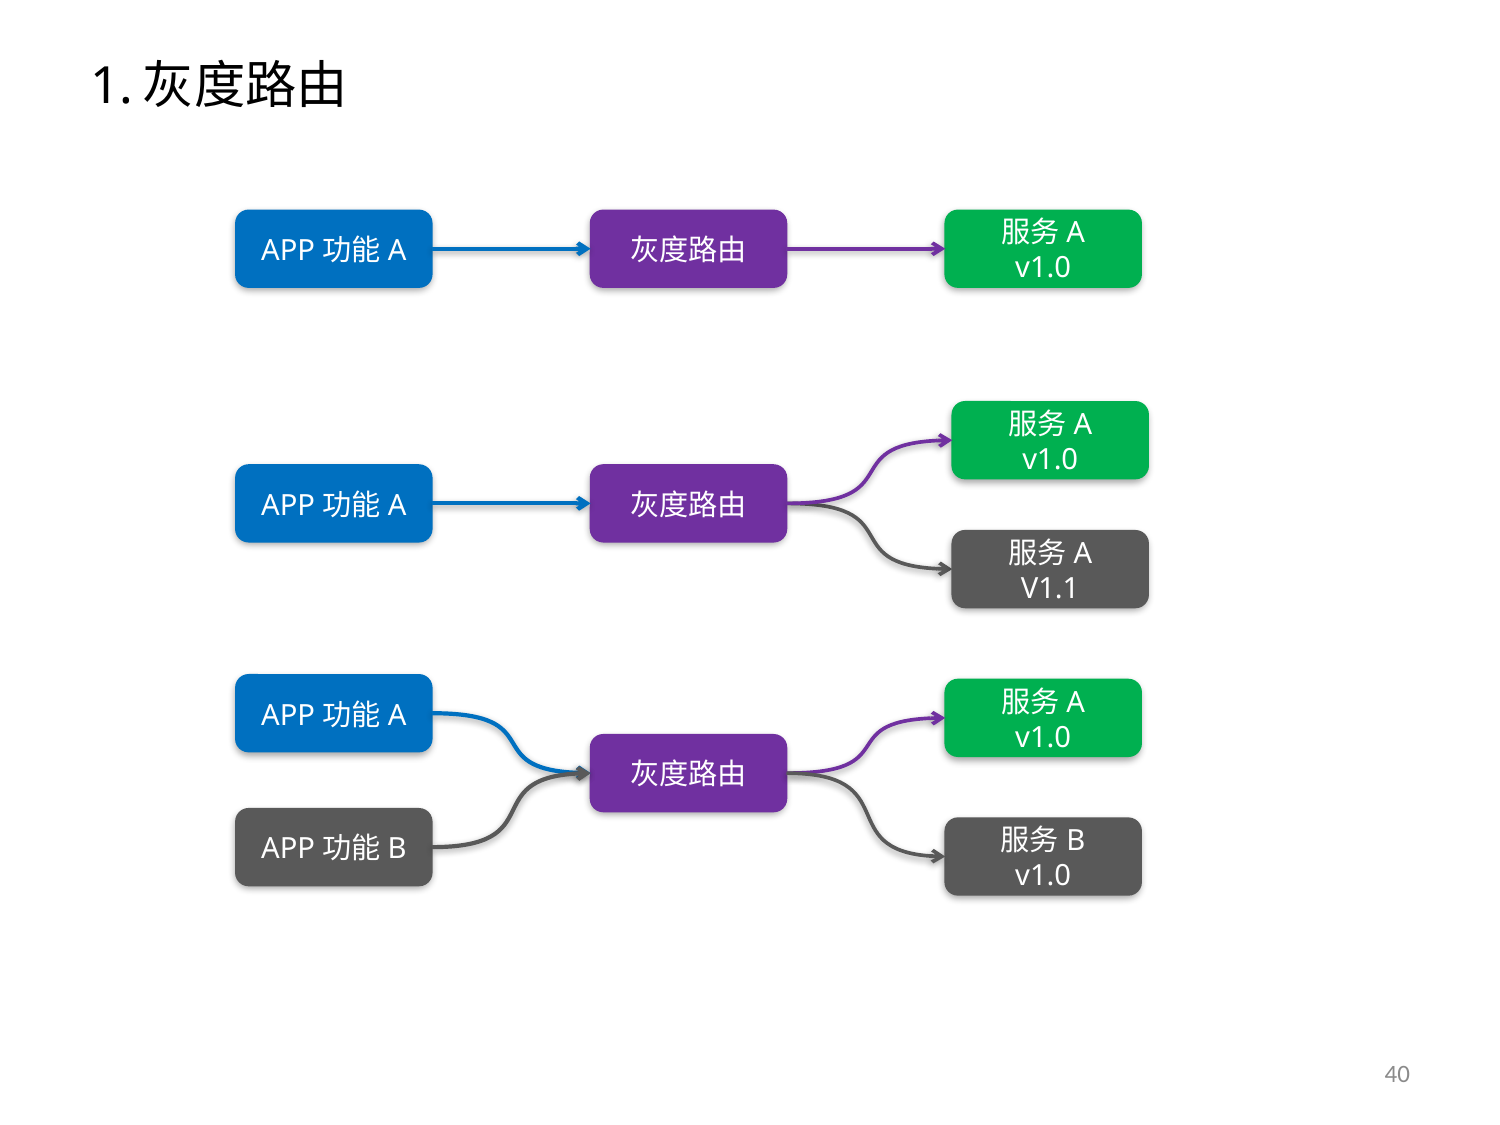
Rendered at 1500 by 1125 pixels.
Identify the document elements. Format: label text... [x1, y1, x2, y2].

text_box APP功能A [235, 464, 433, 543]
title 1.灰度路由 [75, 45, 1425, 122]
text_box 服务A v1.0 [944, 209, 1142, 288]
text_box APP功能A [235, 673, 433, 753]
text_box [431, 713, 591, 772]
text_box 服务B v1.0 [944, 817, 1142, 896]
slide_number 40 [1074, 1042, 1425, 1103]
text_box 服务A v1.0 [951, 400, 1149, 480]
text_box 服务A V1.1 [951, 529, 1149, 609]
text_box 灰度路由 [589, 209, 788, 288]
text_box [786, 772, 946, 857]
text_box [786, 717, 946, 772]
text_box 灰度路由 [595, 733, 781, 813]
text_box 服务A v1.0 [944, 678, 1142, 758]
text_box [786, 511, 953, 570]
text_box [431, 772, 591, 848]
text_box APP功能B [235, 807, 433, 887]
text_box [786, 439, 953, 504]
text_box 灰度路由 [589, 464, 781, 543]
text_box APP功能A [235, 209, 433, 288]
